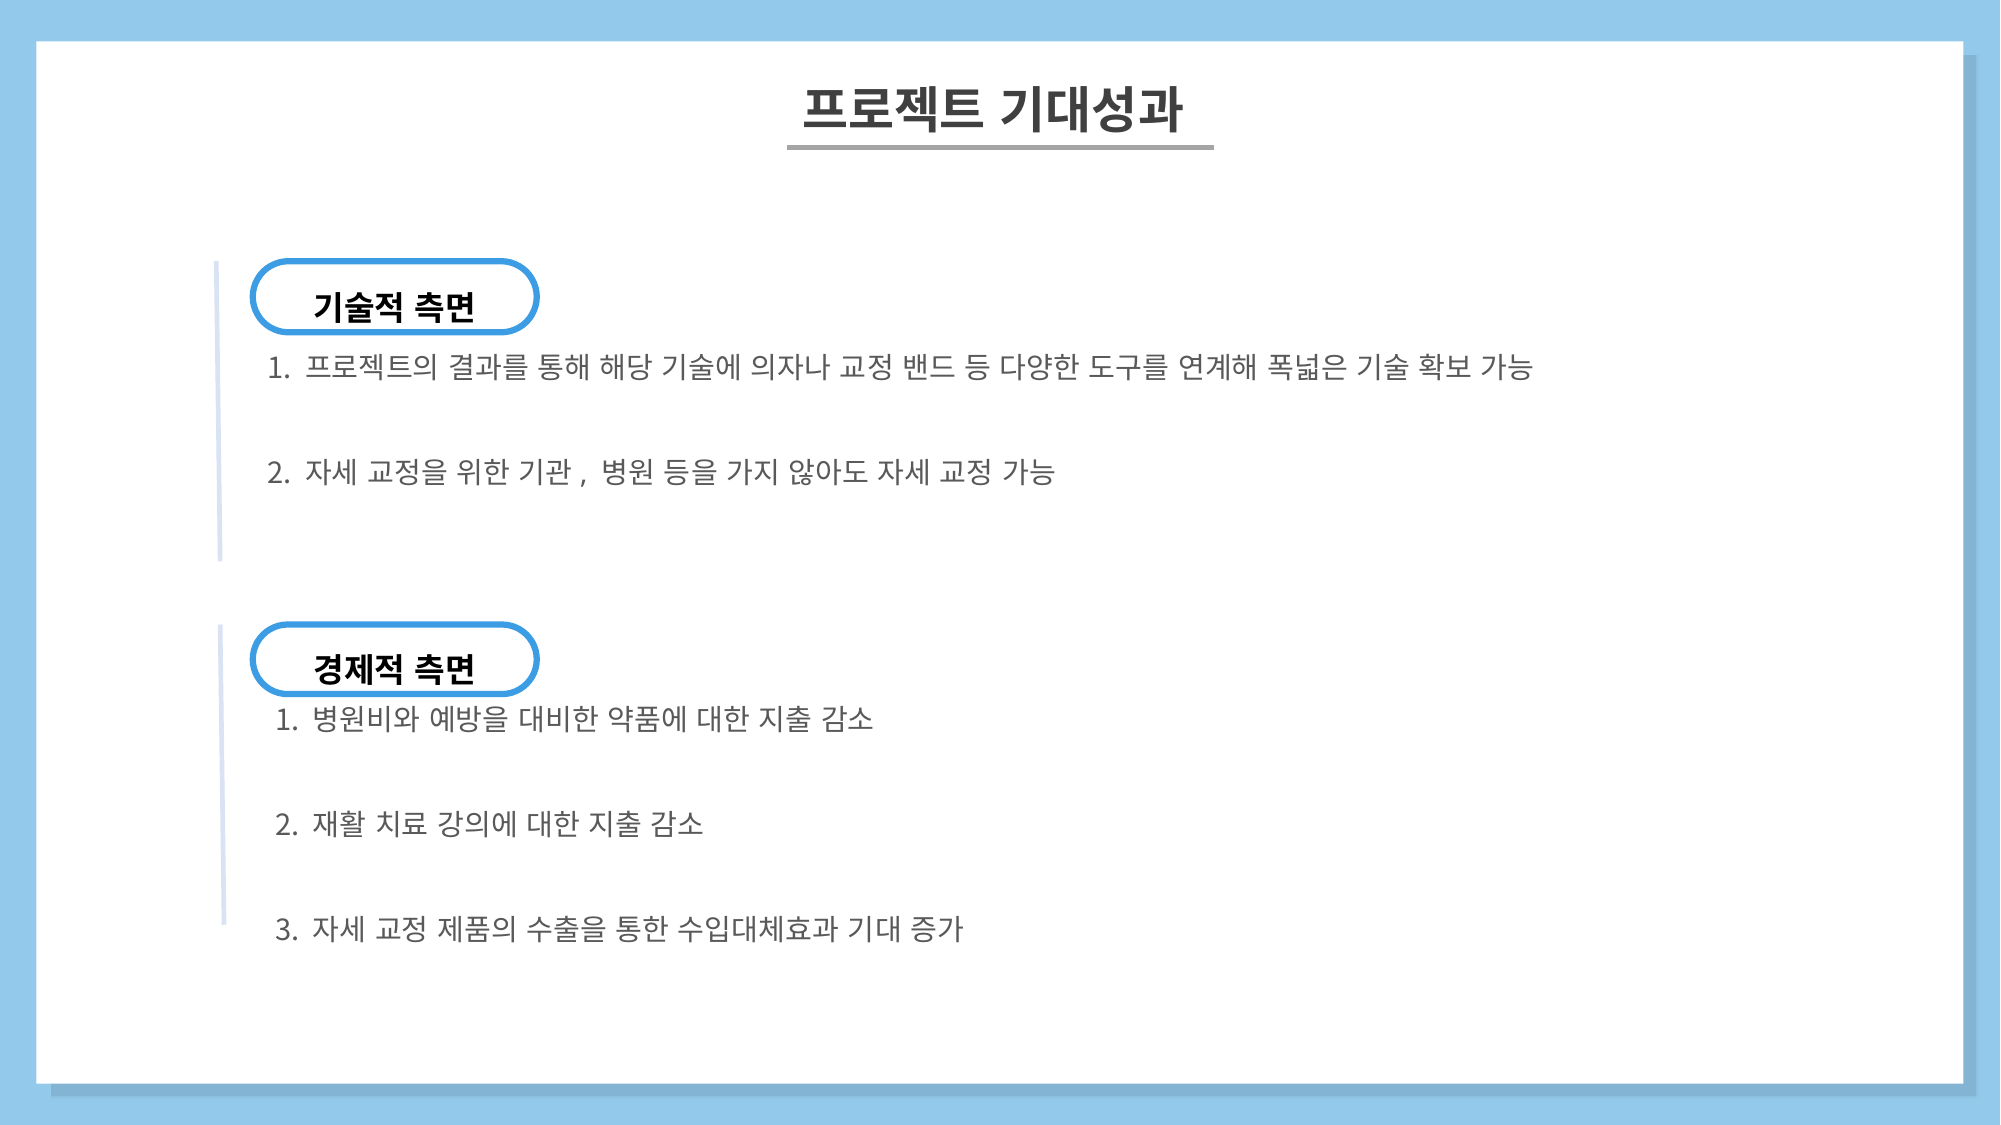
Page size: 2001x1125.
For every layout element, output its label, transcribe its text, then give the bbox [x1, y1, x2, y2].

text_box 병원비와 예방을 대비한 약품에 대한 지출 감소 재활 치료 강의에 대한 지출 감소 자세 교정 제품의 수출을 통한 수입대체효과 기대 증가 [260, 641, 1368, 954]
text_box 프로젝트 기대성과 [35, 40, 1964, 1085]
text_box 프로젝트의 결과를 통해 해당 기술에 의자나 교정 밴드 등 다양한 도구를 연계해 폭넓은 기술 확보 가능 자세 교정을 위한 기관, 병원 등을 가지 않아도 자세 교정 가능 [252, 289, 1872, 549]
text_box 기술적 측면 [252, 260, 537, 289]
text_box 경제적 측면 [251, 623, 533, 683]
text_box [216, 261, 221, 562]
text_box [220, 624, 224, 925]
